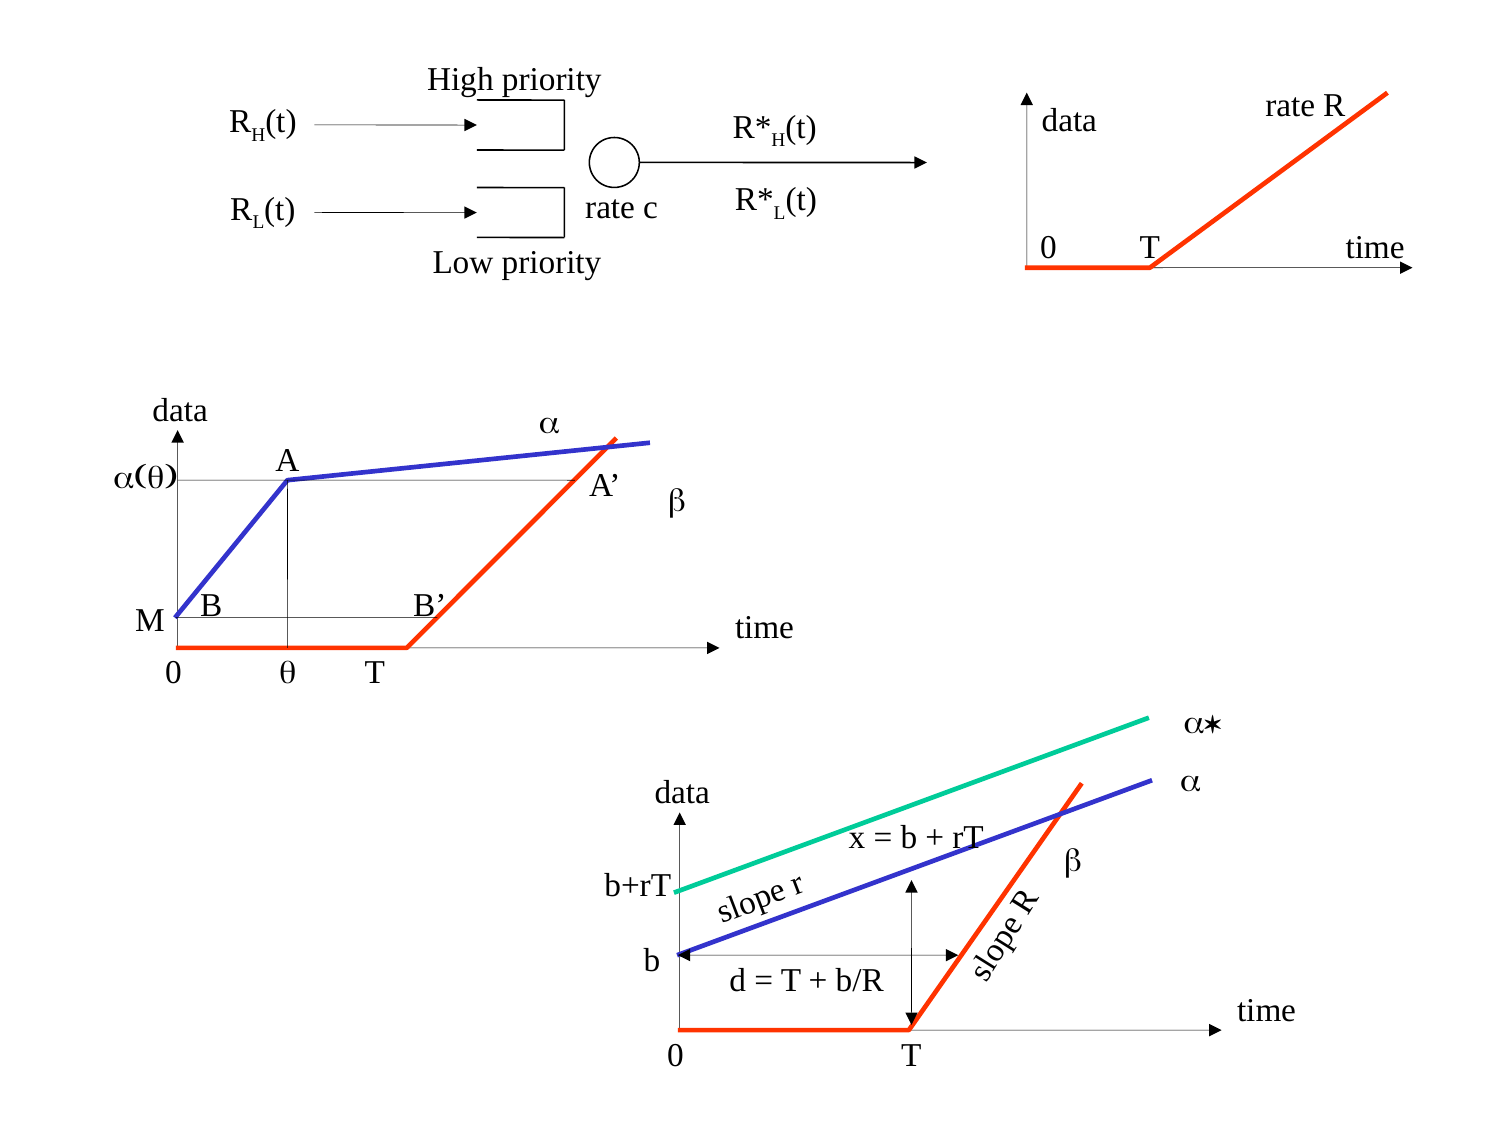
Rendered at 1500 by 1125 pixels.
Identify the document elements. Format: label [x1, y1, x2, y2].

text_box [1024, 74, 1421, 273]
text_box [99, 380, 810, 698]
text_box [589, 692, 1312, 1081]
text_box [212, 49, 927, 288]
